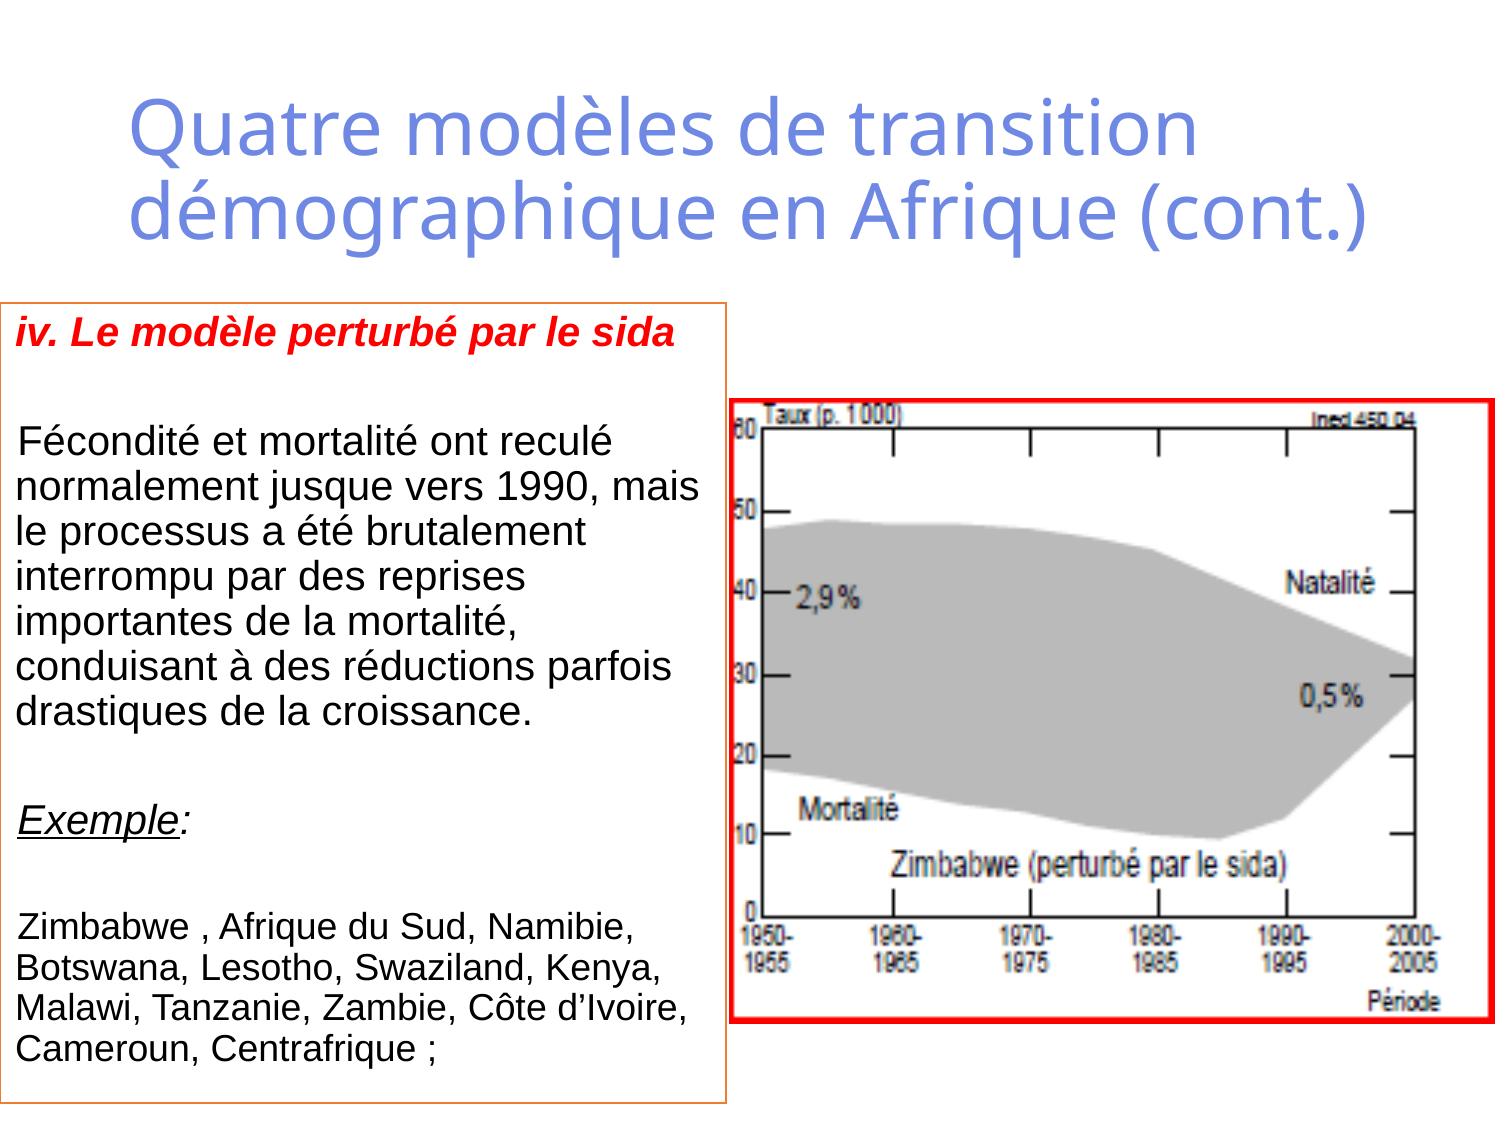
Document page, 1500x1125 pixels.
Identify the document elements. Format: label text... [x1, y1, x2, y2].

picture [729, 398, 1495, 1024]
list iv. Le modèle perturbé par le sida Fécondité et mortalité ont reculé normalement jusque vers 1990, mais le processus a été brutalement interrompu par des reprises importantes de la mortalité, conduisant à des réductions parfois drastiques de la croissance. Exemple: Zimbabwe , Afrique du Sud, Namibie, Botswana, Lesotho, Swaziland, Kenya, Malawi, Tanzanie, Zambie, Côte d’Ivoire, Cameroun, Centrafrique ; [0, 302, 727, 1104]
title Quatre modèles de transition démographique en Afrique (cont.) [112, 78, 1388, 266]
